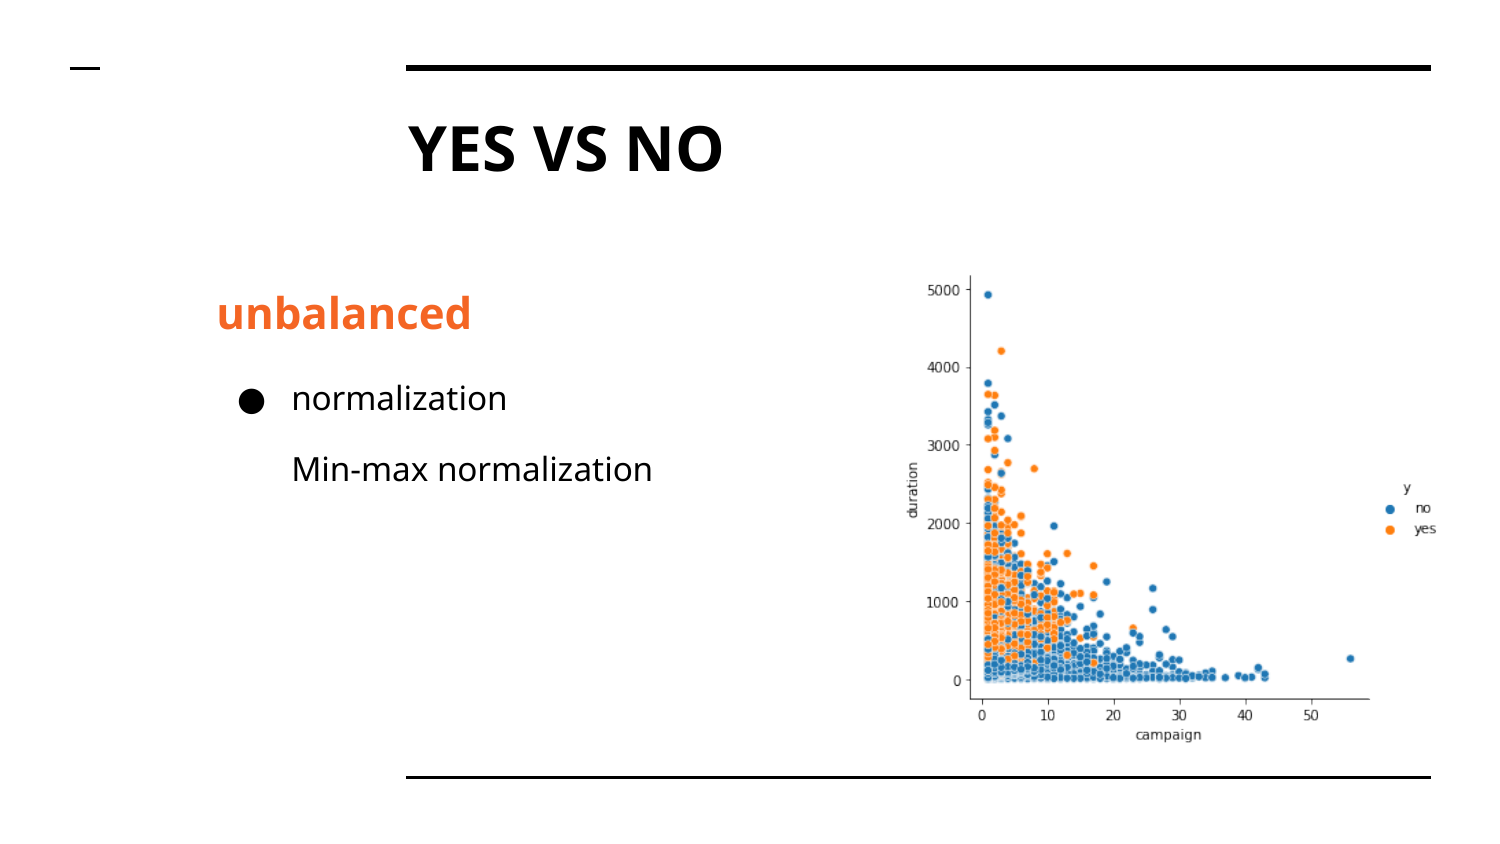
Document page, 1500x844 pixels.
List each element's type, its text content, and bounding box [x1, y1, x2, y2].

picture [897, 267, 1451, 751]
list unbalanced normalization Min-max normalization [201, 262, 706, 756]
title YES VS NO [393, 94, 1431, 199]
